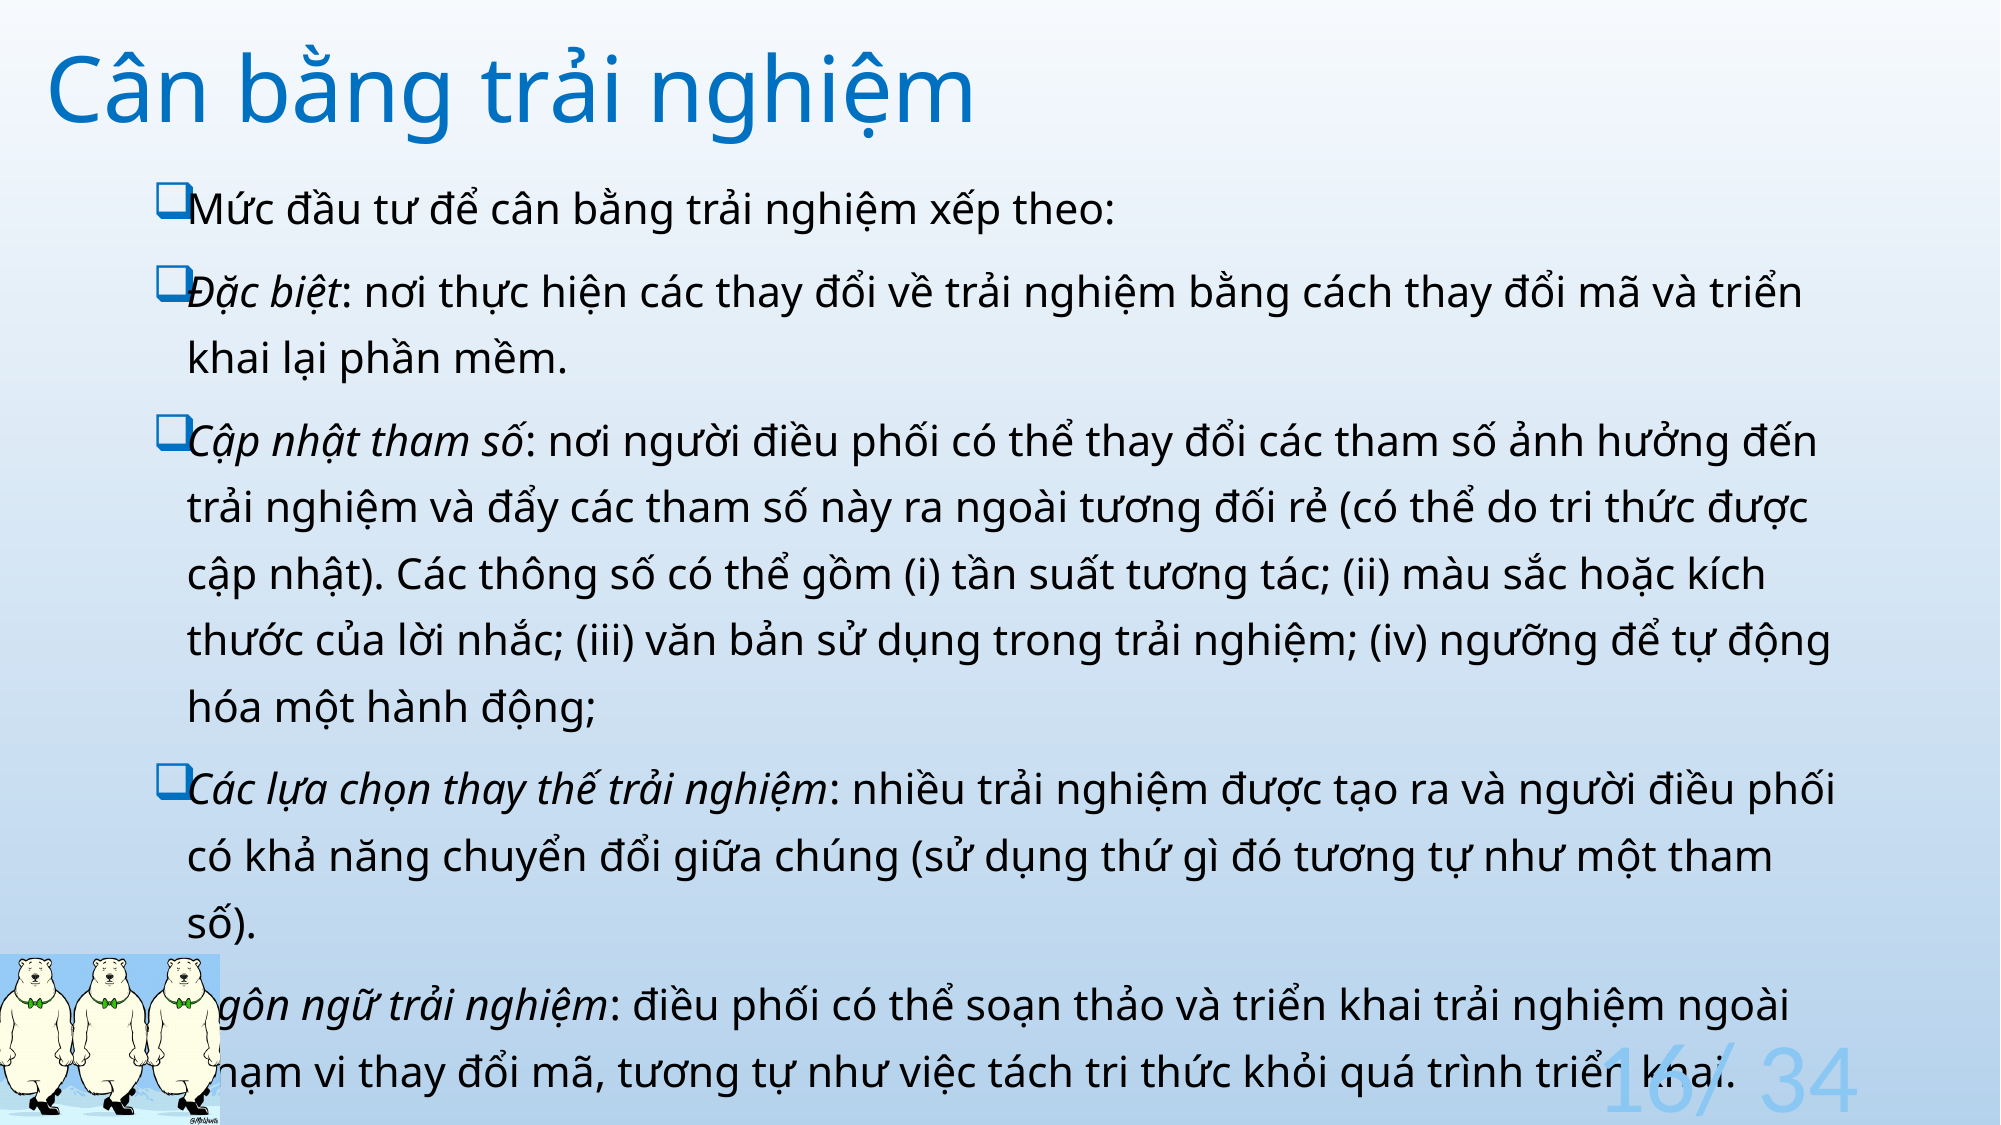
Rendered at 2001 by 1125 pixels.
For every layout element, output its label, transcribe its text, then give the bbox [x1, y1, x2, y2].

slide_number 16/ 34 [1424, 1042, 1875, 1103]
picture [0, 954, 220, 1125]
title Cân bằng trải nghiệm [30, 25, 1756, 160]
list Mức đầu tư để cân bằng trải nghiệm xếp theo: Đặc biệt: nơi thực hiện các thay đổi về trải nghiệm bằng cách thay đổi mã và triển khai lại phần mềm. Cập nhật tham số: nơi người điều phối có thể thay đổi các tham số ảnh hưởng đến trải nghiệm và đẩy các tham số này ra ngoài tương đối rẻ (có thể do tri thức được cập nhật). Các thông số có thể gồm (i) tần suất tương tác; (ii) màu sắc hoặc kích thước của lời nhắc; (iii) văn bản sử dụng trong trải nghiệm; (iv) ngưỡng để tự động hóa một hành động; Các lựa chọn thay thế trải nghiệm: nhiều trải nghiệm được tạo ra và người điều phối có khả năng chuyển đổi giữa chúng (sử dụng thứ gì đó tương tự như một tham số). Ngôn ngữ trải nghiệm: điều phối có thể soạn thảo và triển khai trải nghiệm ngoài phạm vi thay đổi mã, tương tự như việc tách tri thức khỏi quá trình triển khai. [137, 159, 1863, 1125]
